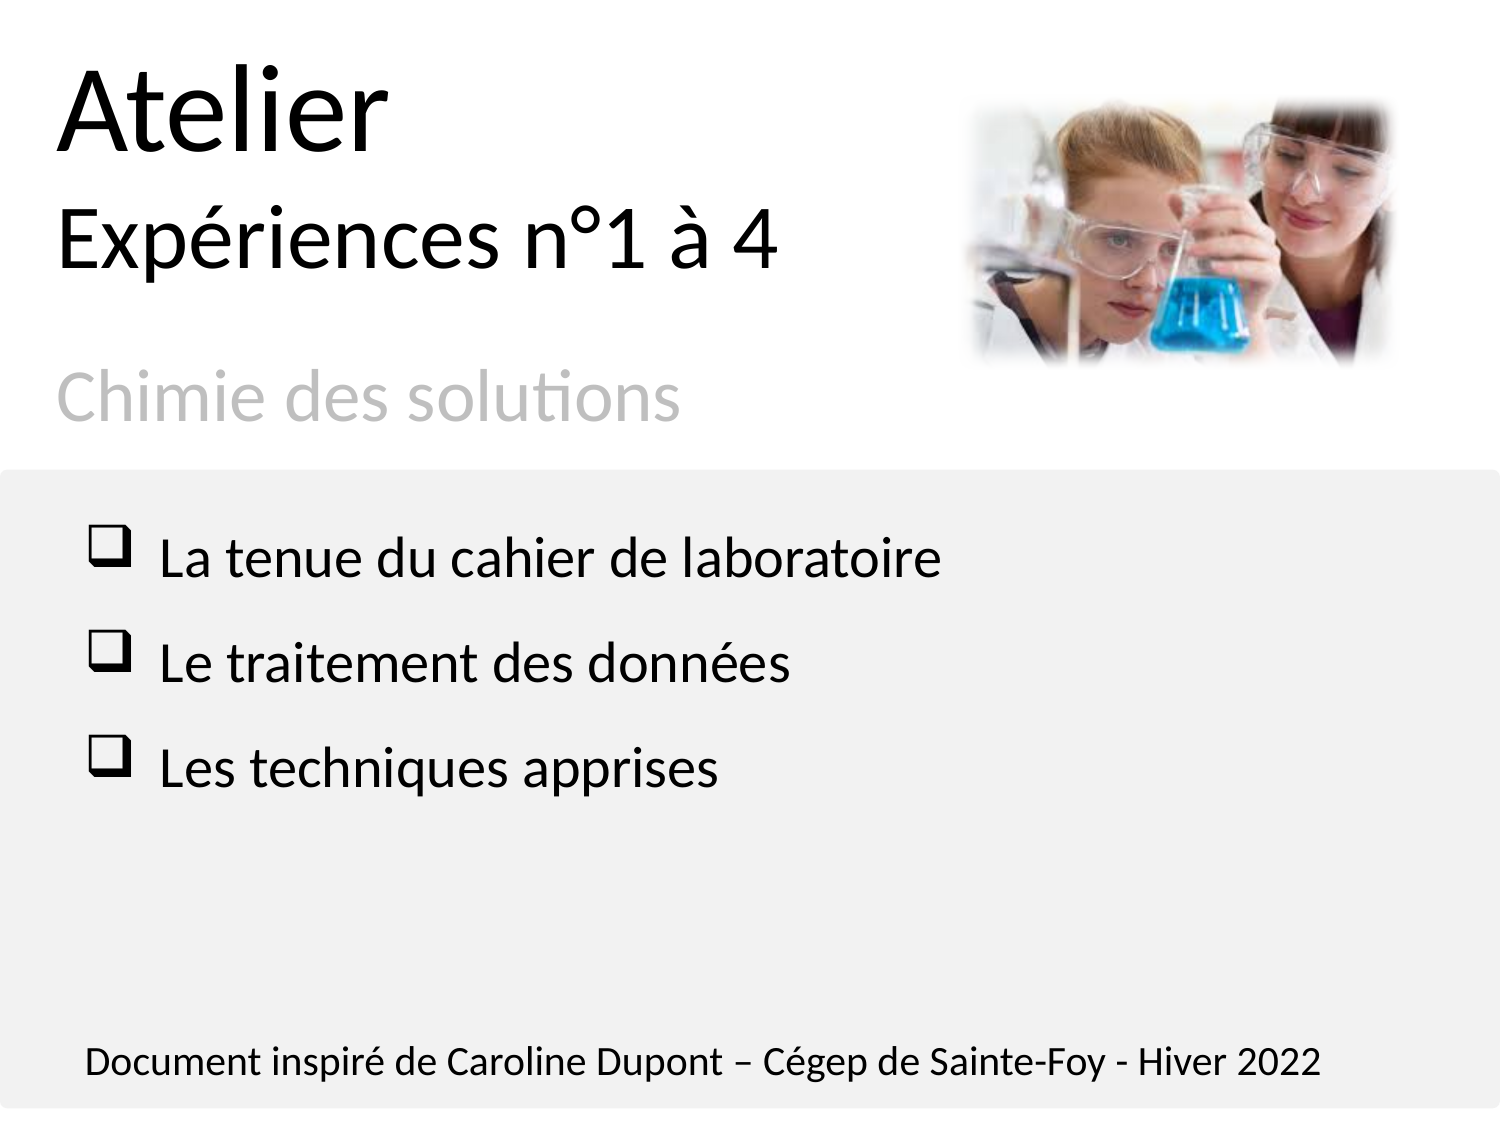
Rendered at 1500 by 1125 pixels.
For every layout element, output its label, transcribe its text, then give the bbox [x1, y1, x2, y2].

text_box La tenue du cahier de laboratoire Le traitement des données Les techniques apprises Document inspiré de Caroline Dupont – Cégep de Sainte-Foy - Hiver 2022 [70, 476, 1338, 1125]
text_box Atelier Expériences n°1 à 4 Chimie des solutions [41, 19, 1235, 444]
picture [956, 93, 1402, 371]
text_box [0, 467, 1500, 1111]
